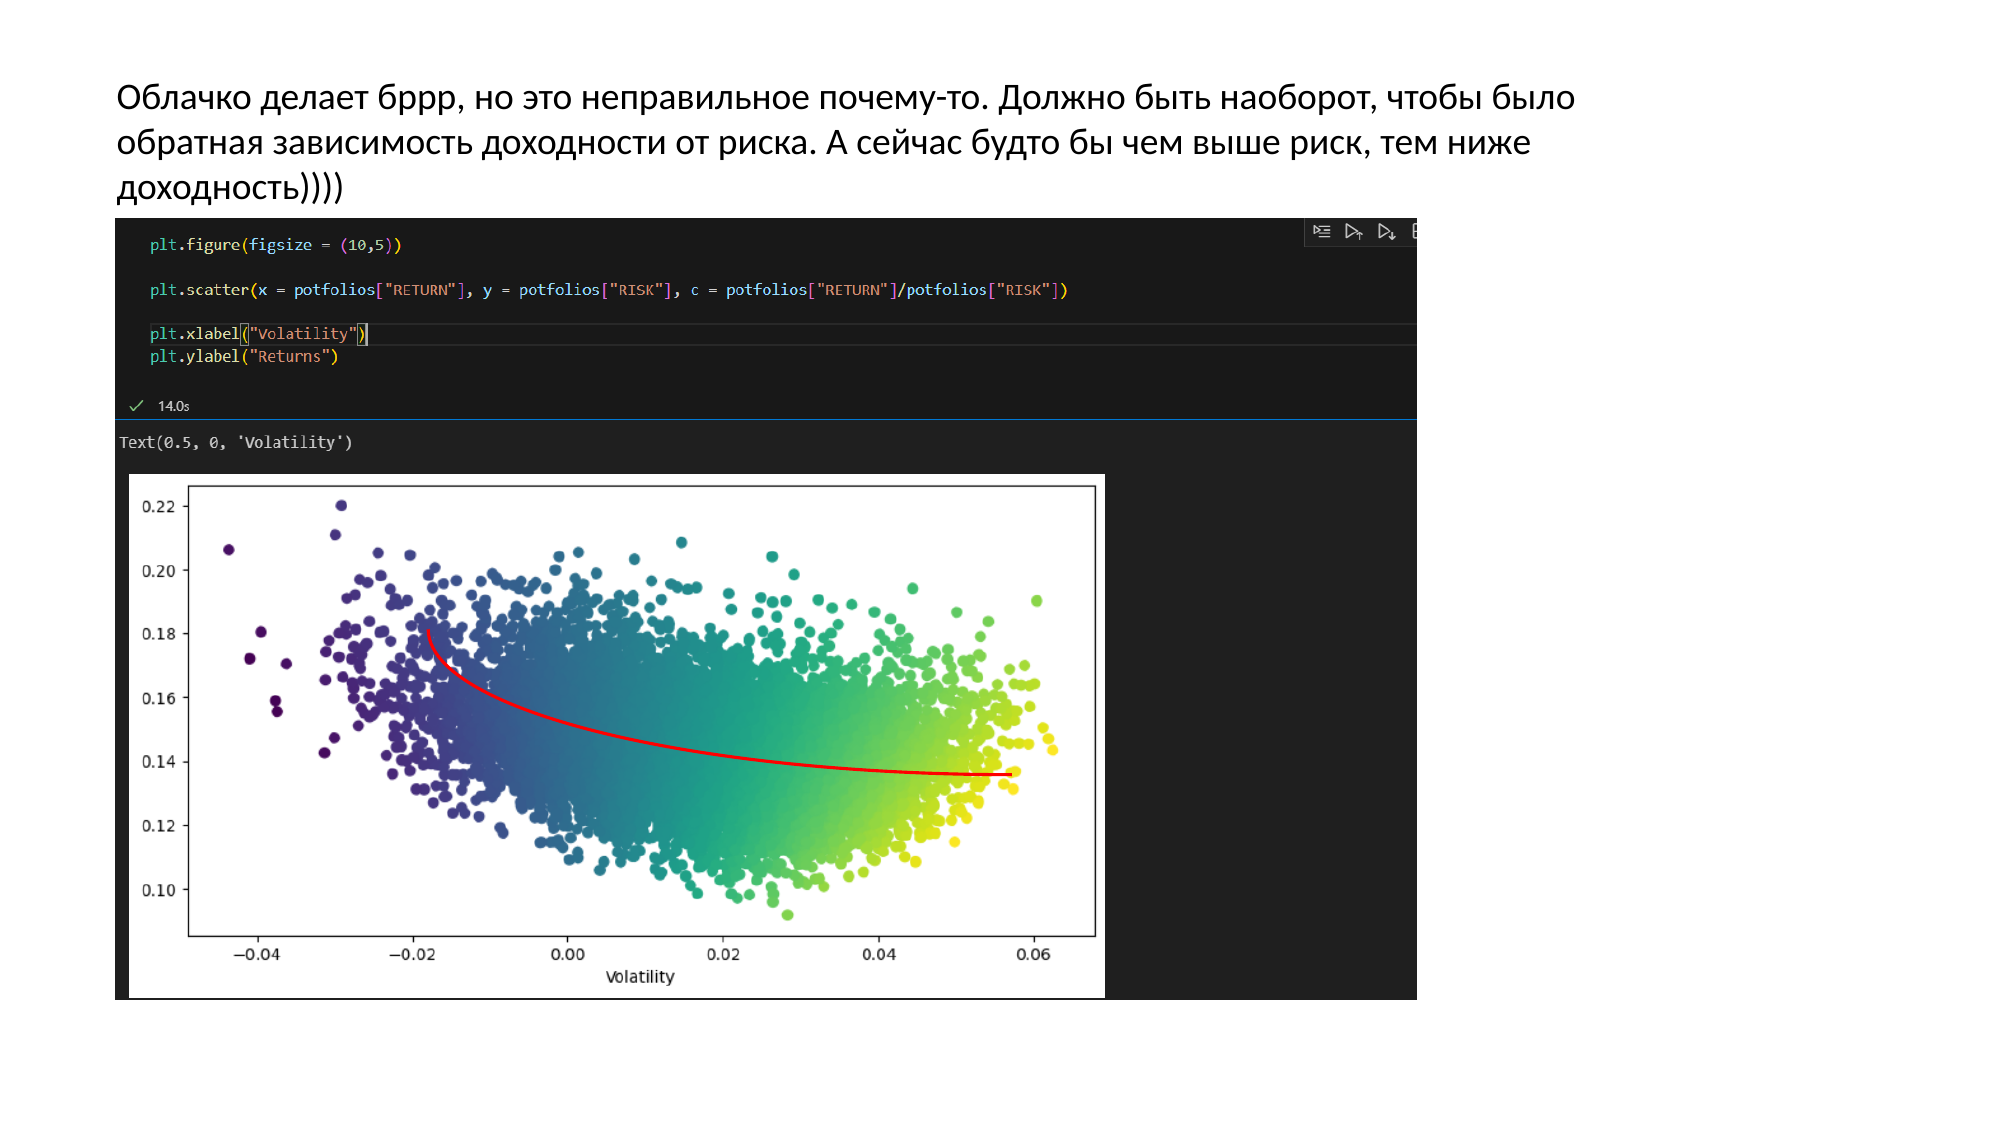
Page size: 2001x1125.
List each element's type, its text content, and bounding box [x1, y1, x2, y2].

picture [115, 218, 1418, 1000]
text_box Облачко делает бррр, но это неправильное почему-то. Должно быть наоборот, чтобы было обратная зависимость доходности от риска. А сейчас будто бы чем выше риск, тем ниже доходность)))) [101, 64, 1711, 215]
